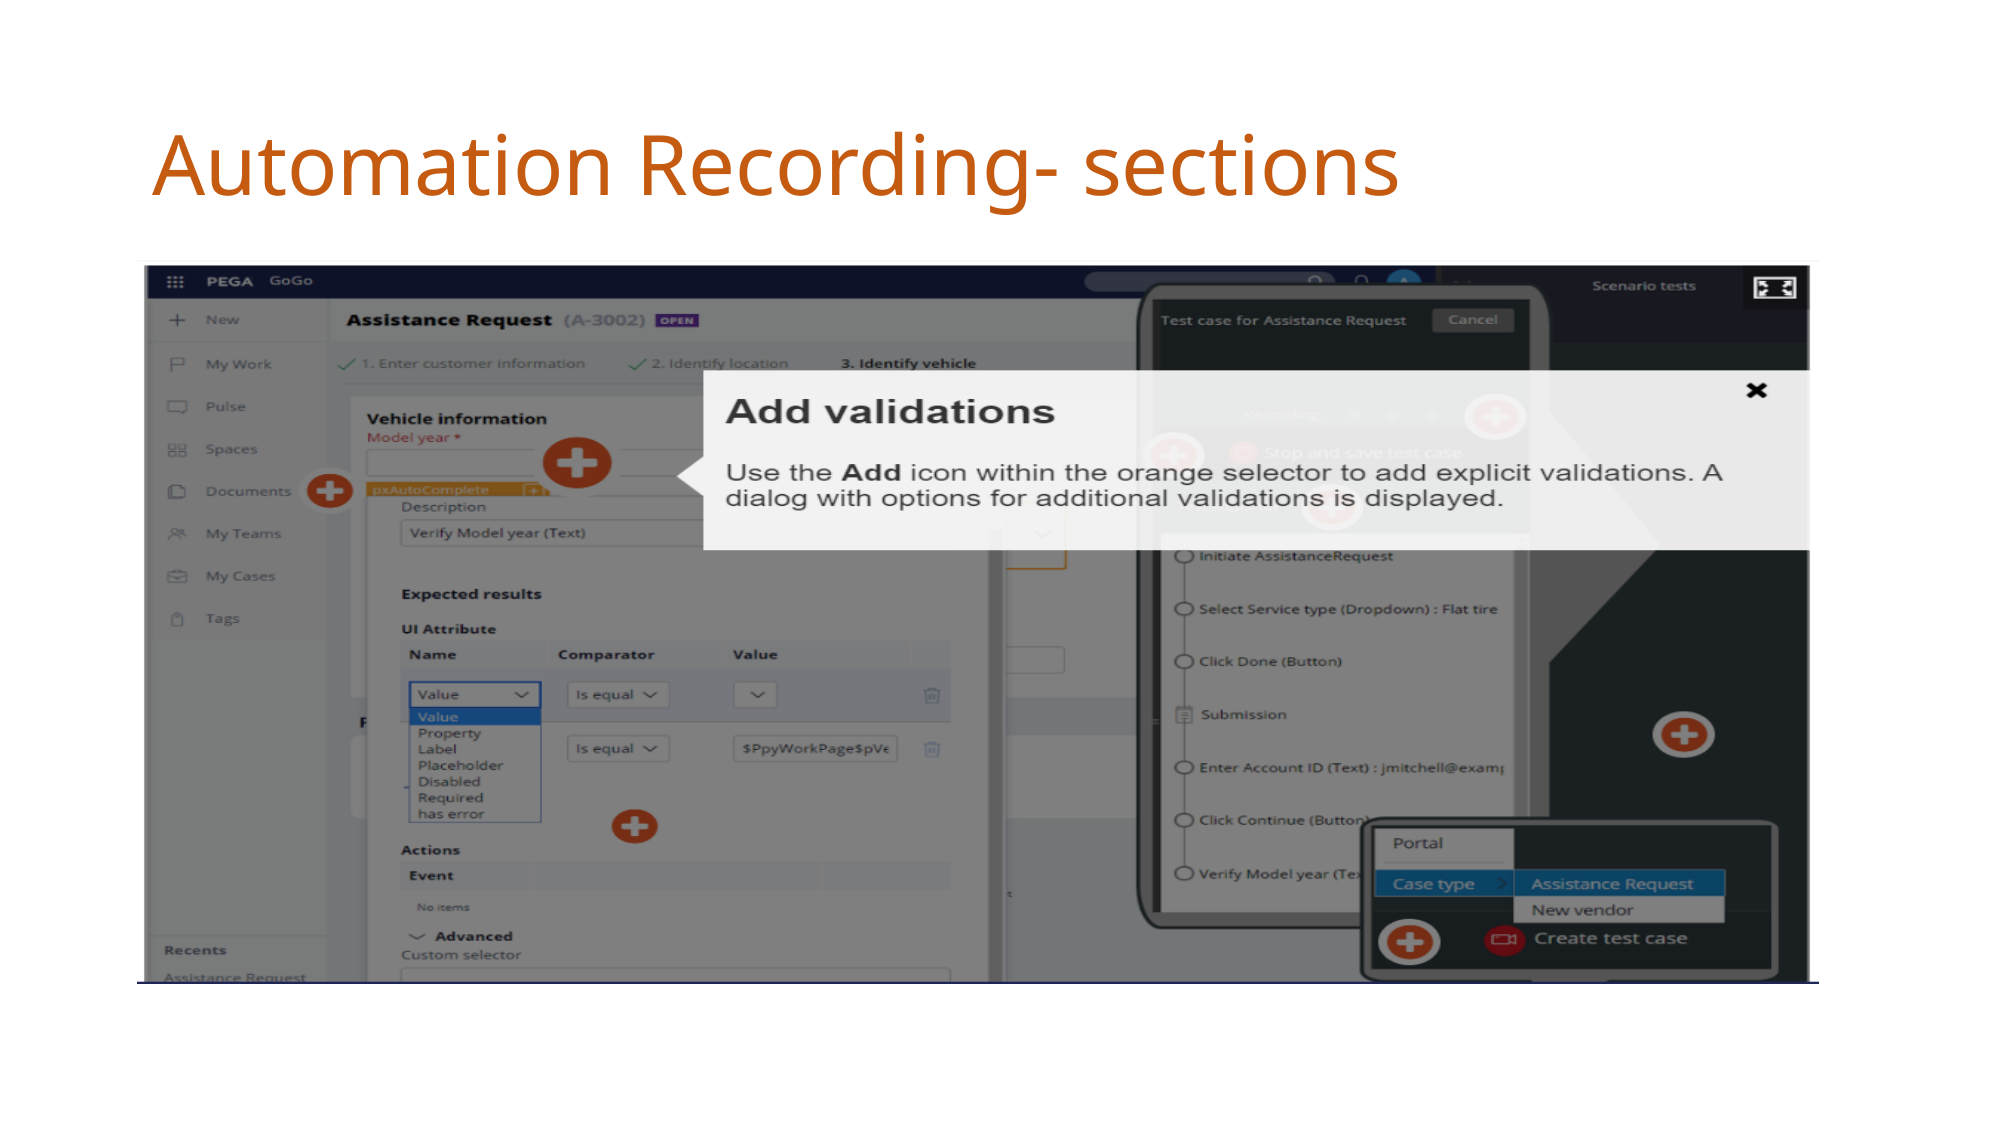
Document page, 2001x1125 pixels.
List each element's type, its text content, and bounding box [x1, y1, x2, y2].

title Automation Recording- sections [137, 59, 1863, 278]
picture [137, 260, 1819, 984]
